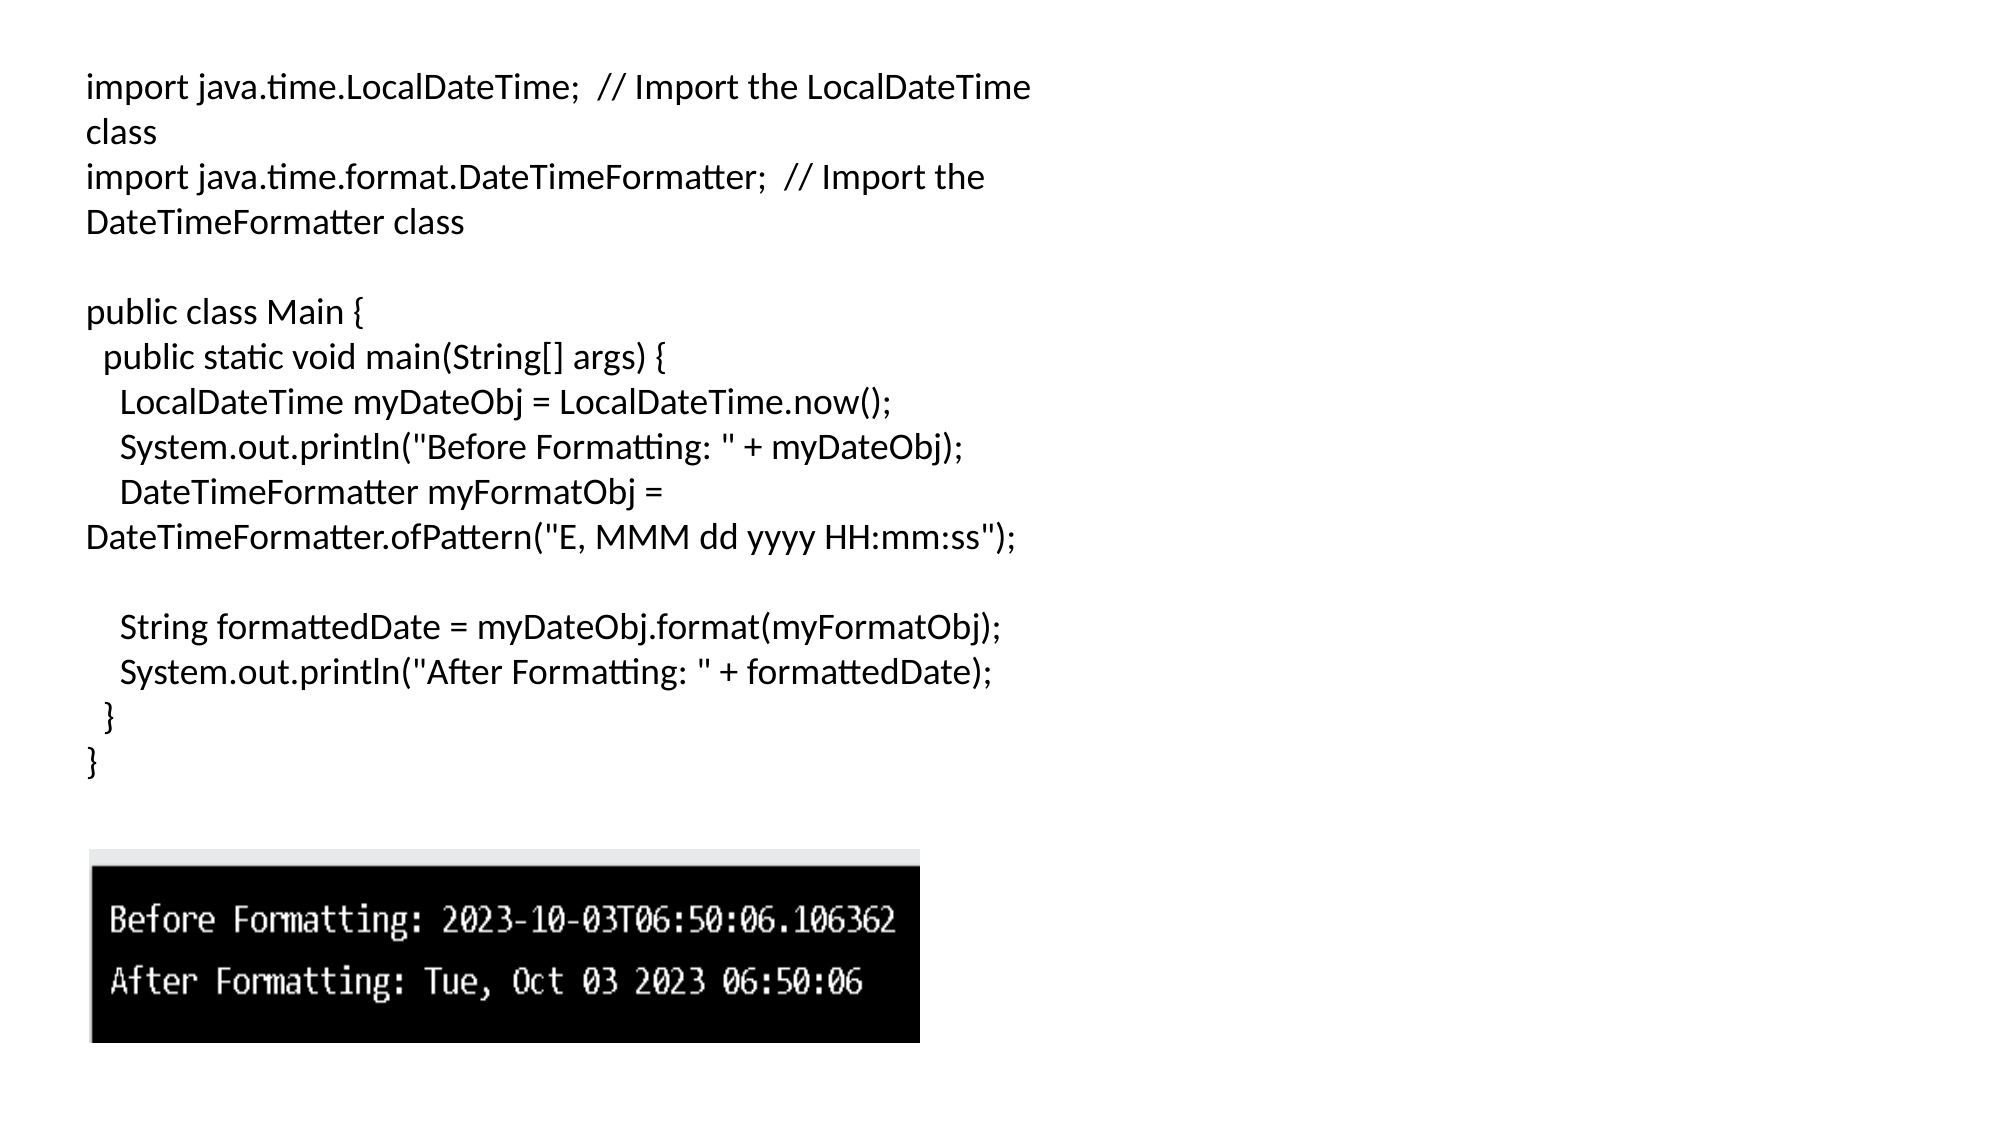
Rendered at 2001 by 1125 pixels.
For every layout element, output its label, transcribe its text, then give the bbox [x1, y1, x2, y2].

text_box import java.time.LocalDateTime; // Import the LocalDateTime class import java.time.format.DateTimeFormatter; // Import the DateTimeFormatter class public class Main { public static void main(String[] args) { LocalDateTime myDateObj = LocalDateTime.now(); System.out.println("Before Formatting: " + myDateObj); DateTimeFormatter myFormatObj = DateTimeFormatter.ofPattern("E, MMM dd yyyy HH:mm:ss"); String formattedDate = myDateObj.format(myFormatObj); System.out.println("After Formatting: " + formattedDate); } } [71, 54, 1071, 790]
picture [89, 849, 920, 1043]
